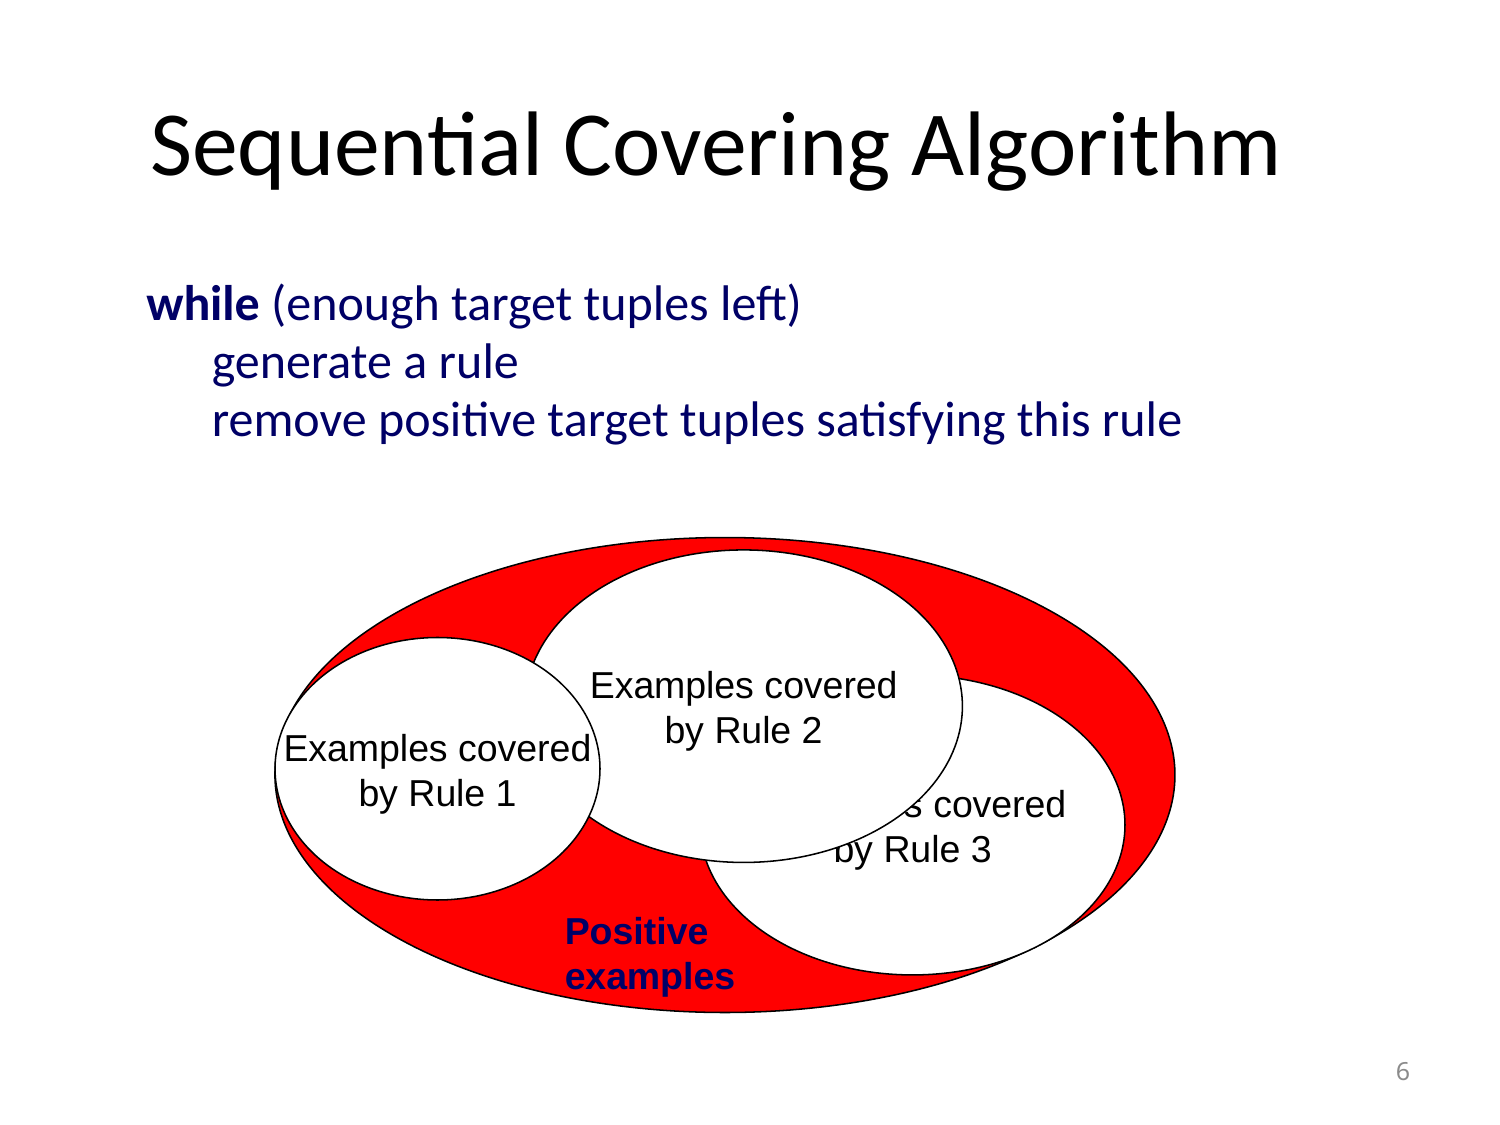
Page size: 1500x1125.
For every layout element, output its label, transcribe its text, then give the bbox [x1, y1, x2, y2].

text_box Positive examples [549, 899, 800, 1005]
text_box [275, 783, 726, 994]
text_box [612, 953, 1010, 1013]
text_box [296, 537, 1175, 933]
list while (enough target tuples left) generate a rule remove positive target tuples satisfying this rule [75, 224, 1425, 463]
text_box Examples covered by Rule 1 [275, 637, 601, 901]
title Sequential Covering Algorithm [75, 45, 1425, 224]
text_box Examples covered by Rule 3 [706, 678, 1126, 975]
slide_number 6 [1074, 1042, 1425, 1103]
text_box Examples covered by Rule 2 [533, 549, 963, 863]
